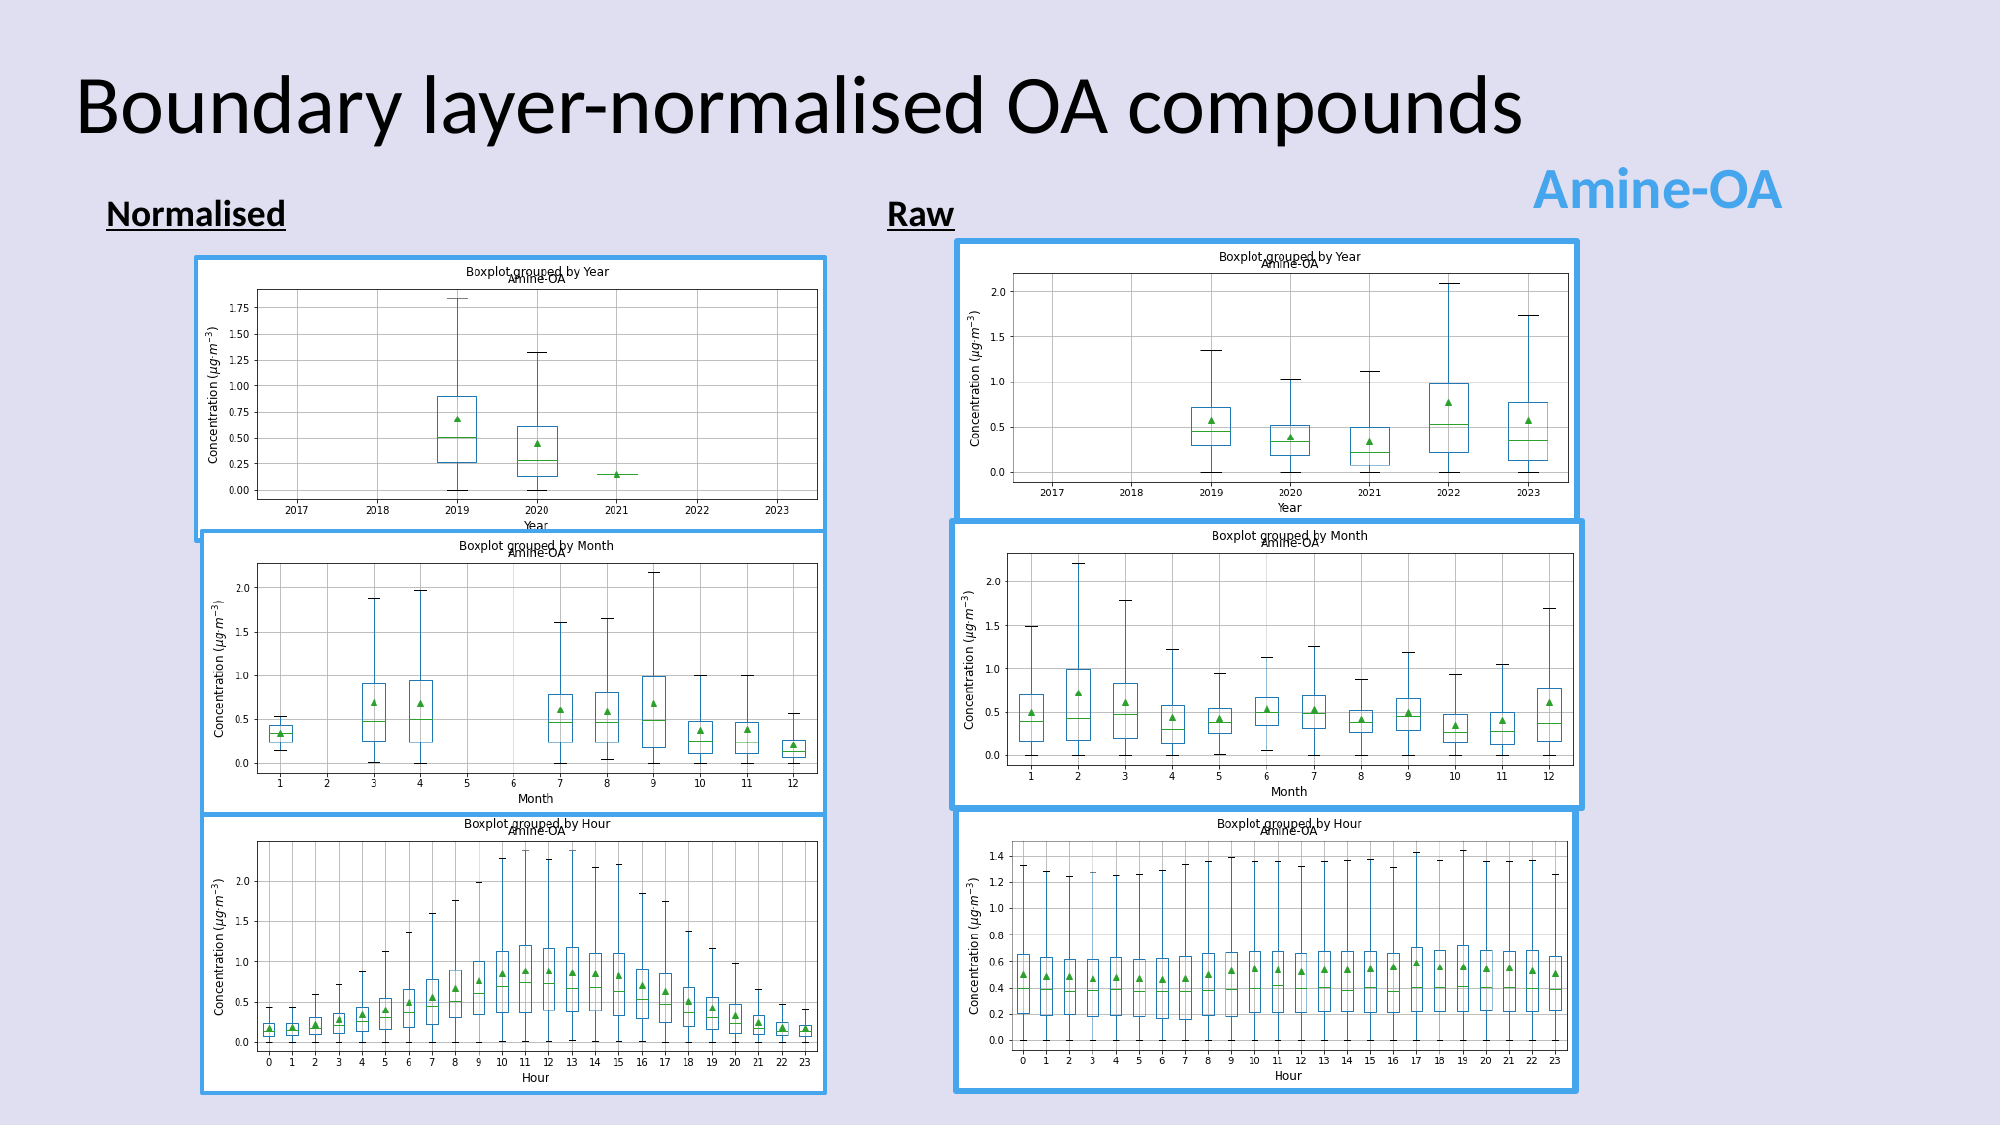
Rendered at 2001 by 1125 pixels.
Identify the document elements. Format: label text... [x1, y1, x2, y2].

picture [960, 244, 1574, 521]
text_box Boundary layer-normalised OA compounds [60, 42, 1813, 258]
text_box Amine-OA [1519, 143, 1826, 228]
picture [959, 811, 1573, 1089]
text_box Raw [872, 181, 1460, 242]
picture [954, 523, 1579, 806]
picture [198, 259, 823, 1091]
text_box Normalised [91, 181, 679, 242]
